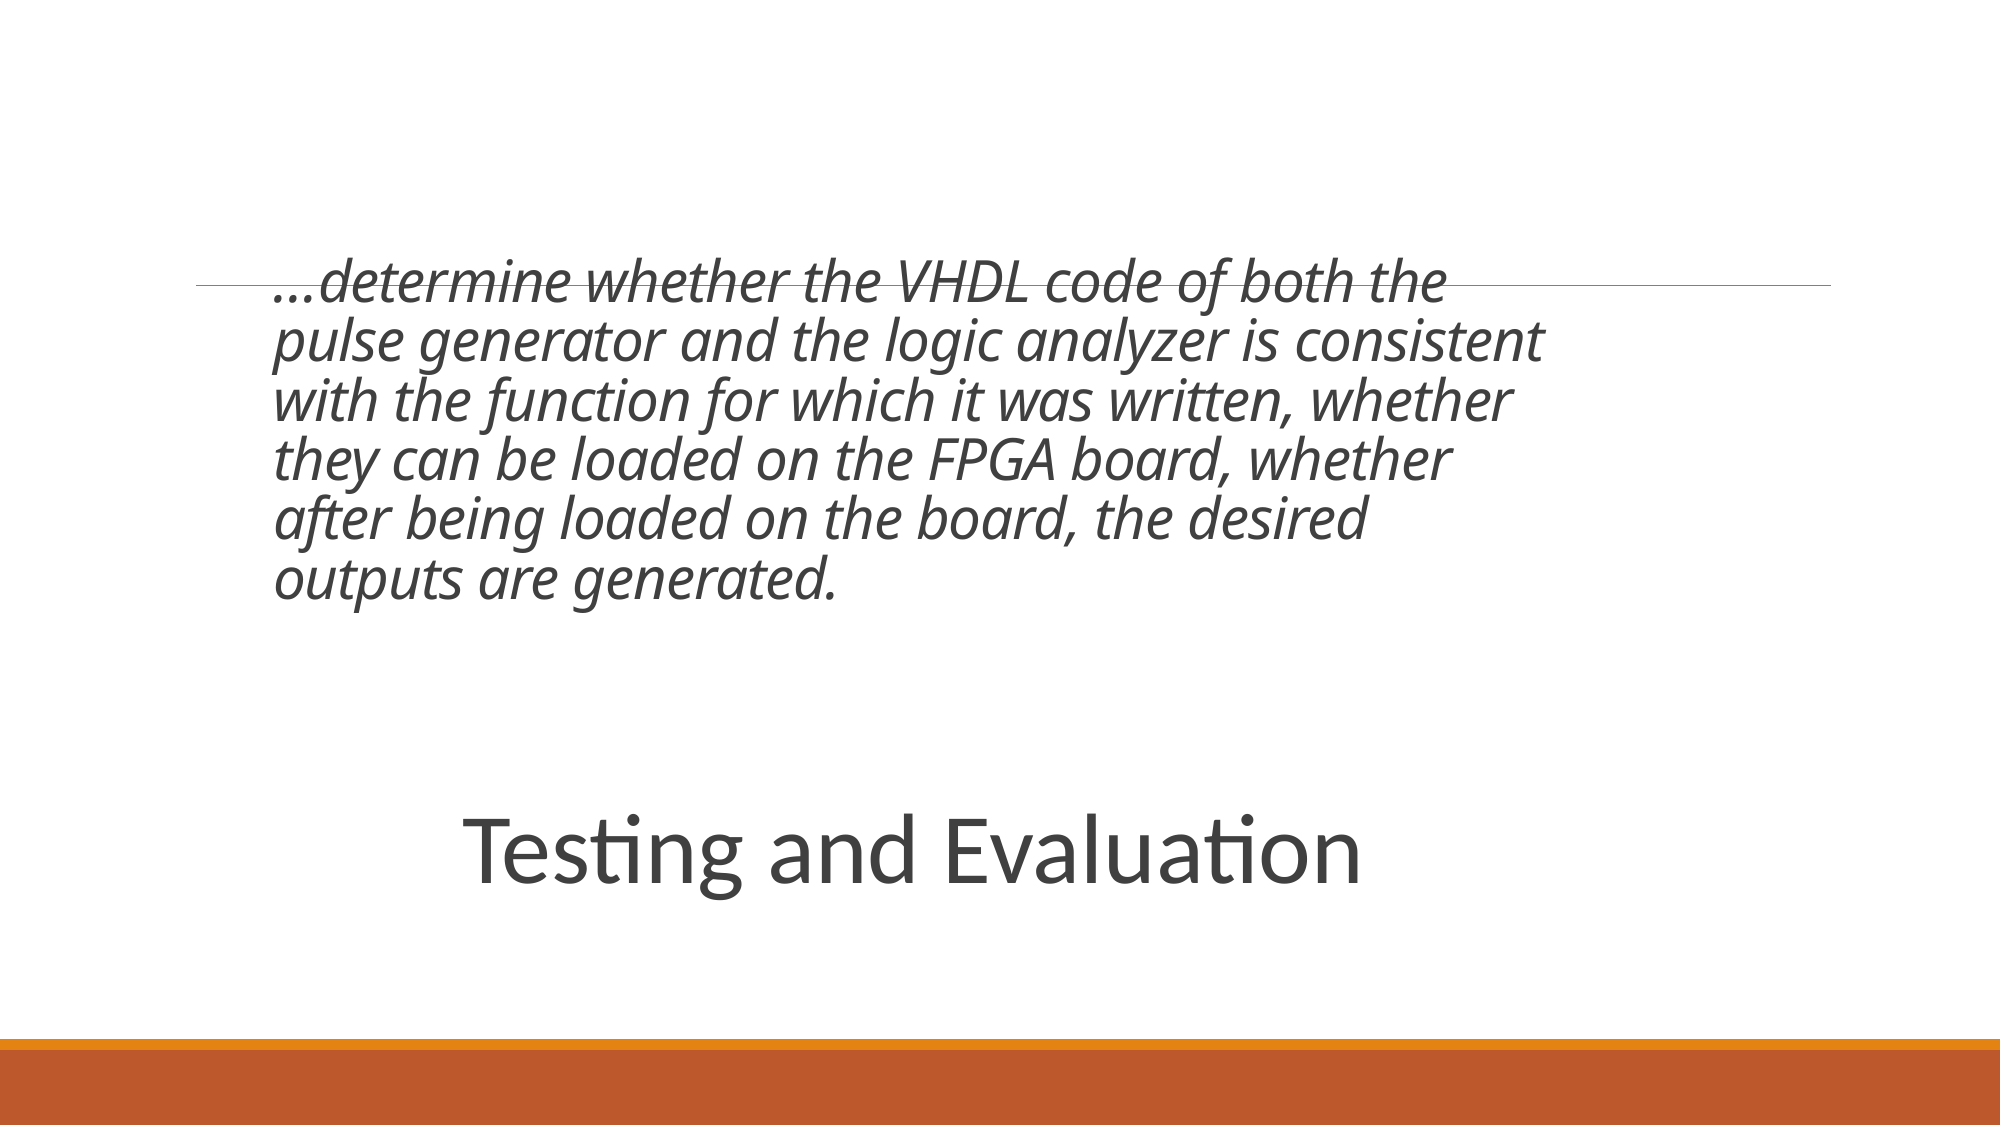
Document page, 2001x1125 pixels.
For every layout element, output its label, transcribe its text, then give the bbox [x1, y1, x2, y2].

title …determine whether the VHDL code of both the pulse generator and the logic analyzer is consistent with the function for which it was written, whether they can be loaded on the FPGA board, whether after being loaded on the board, the desired outputs are generated. [258, 237, 1571, 619]
list Testing and Evaluation [189, 713, 1638, 989]
